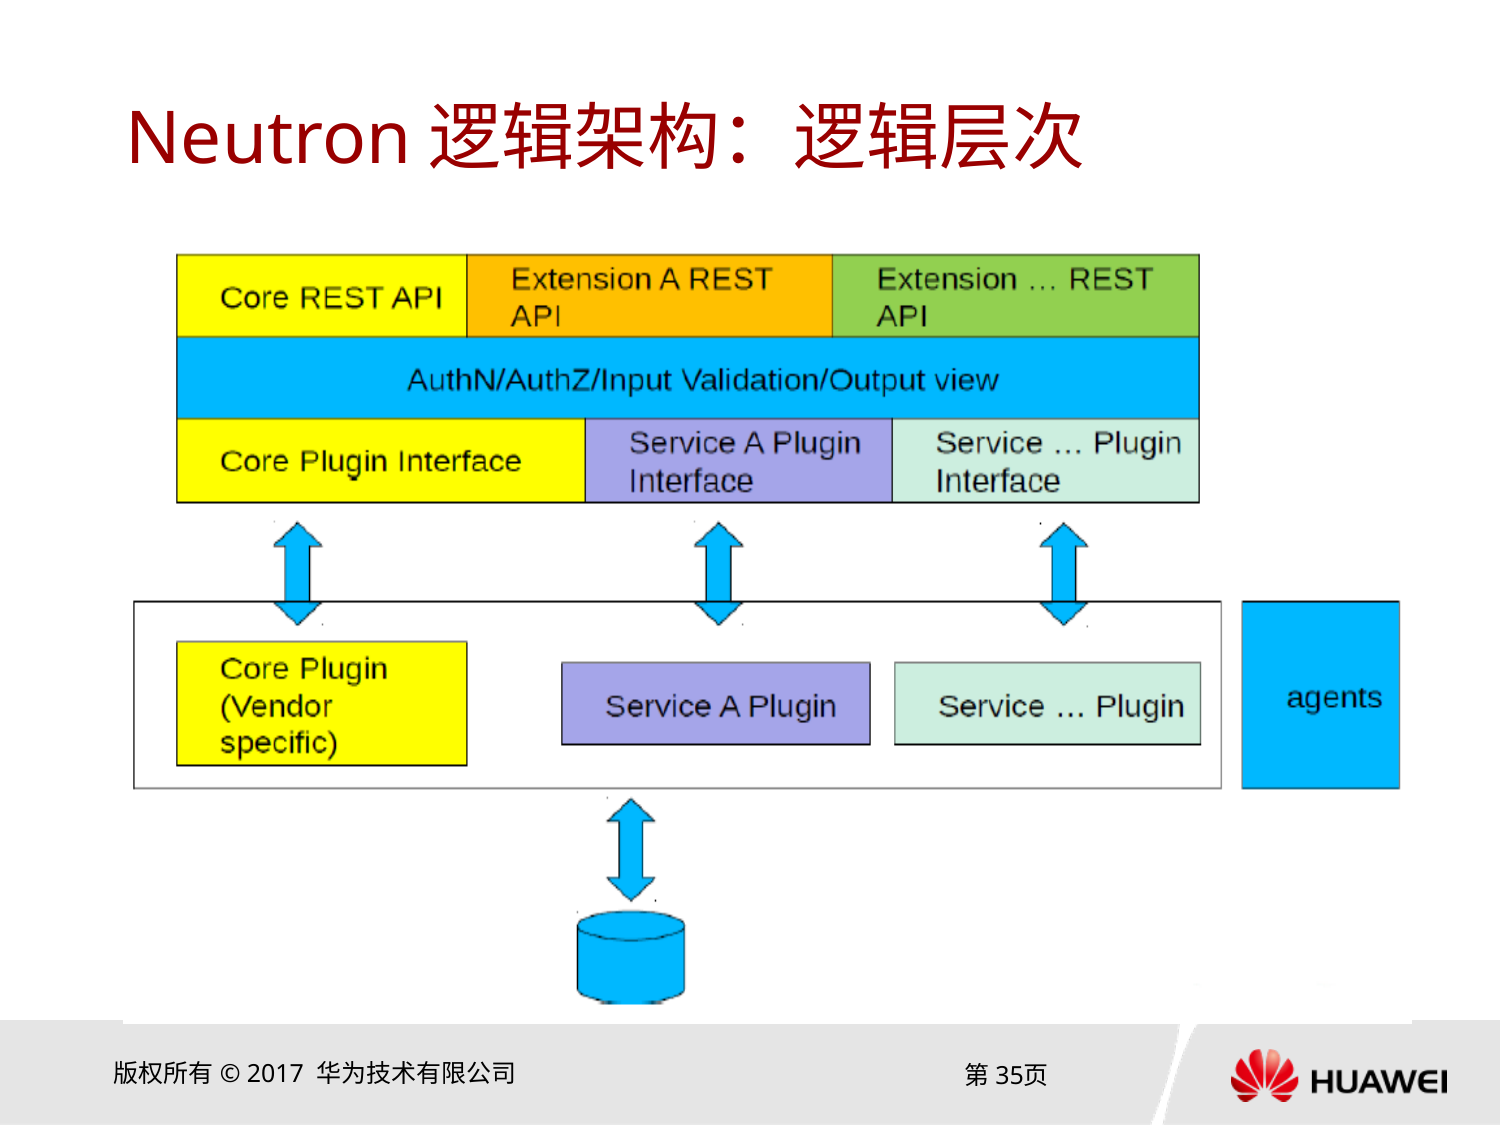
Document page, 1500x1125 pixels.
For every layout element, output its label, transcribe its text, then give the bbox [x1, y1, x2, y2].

picture [0, 243, 1500, 1125]
title Neutron逻辑架构：逻辑层次 [111, 63, 1412, 207]
